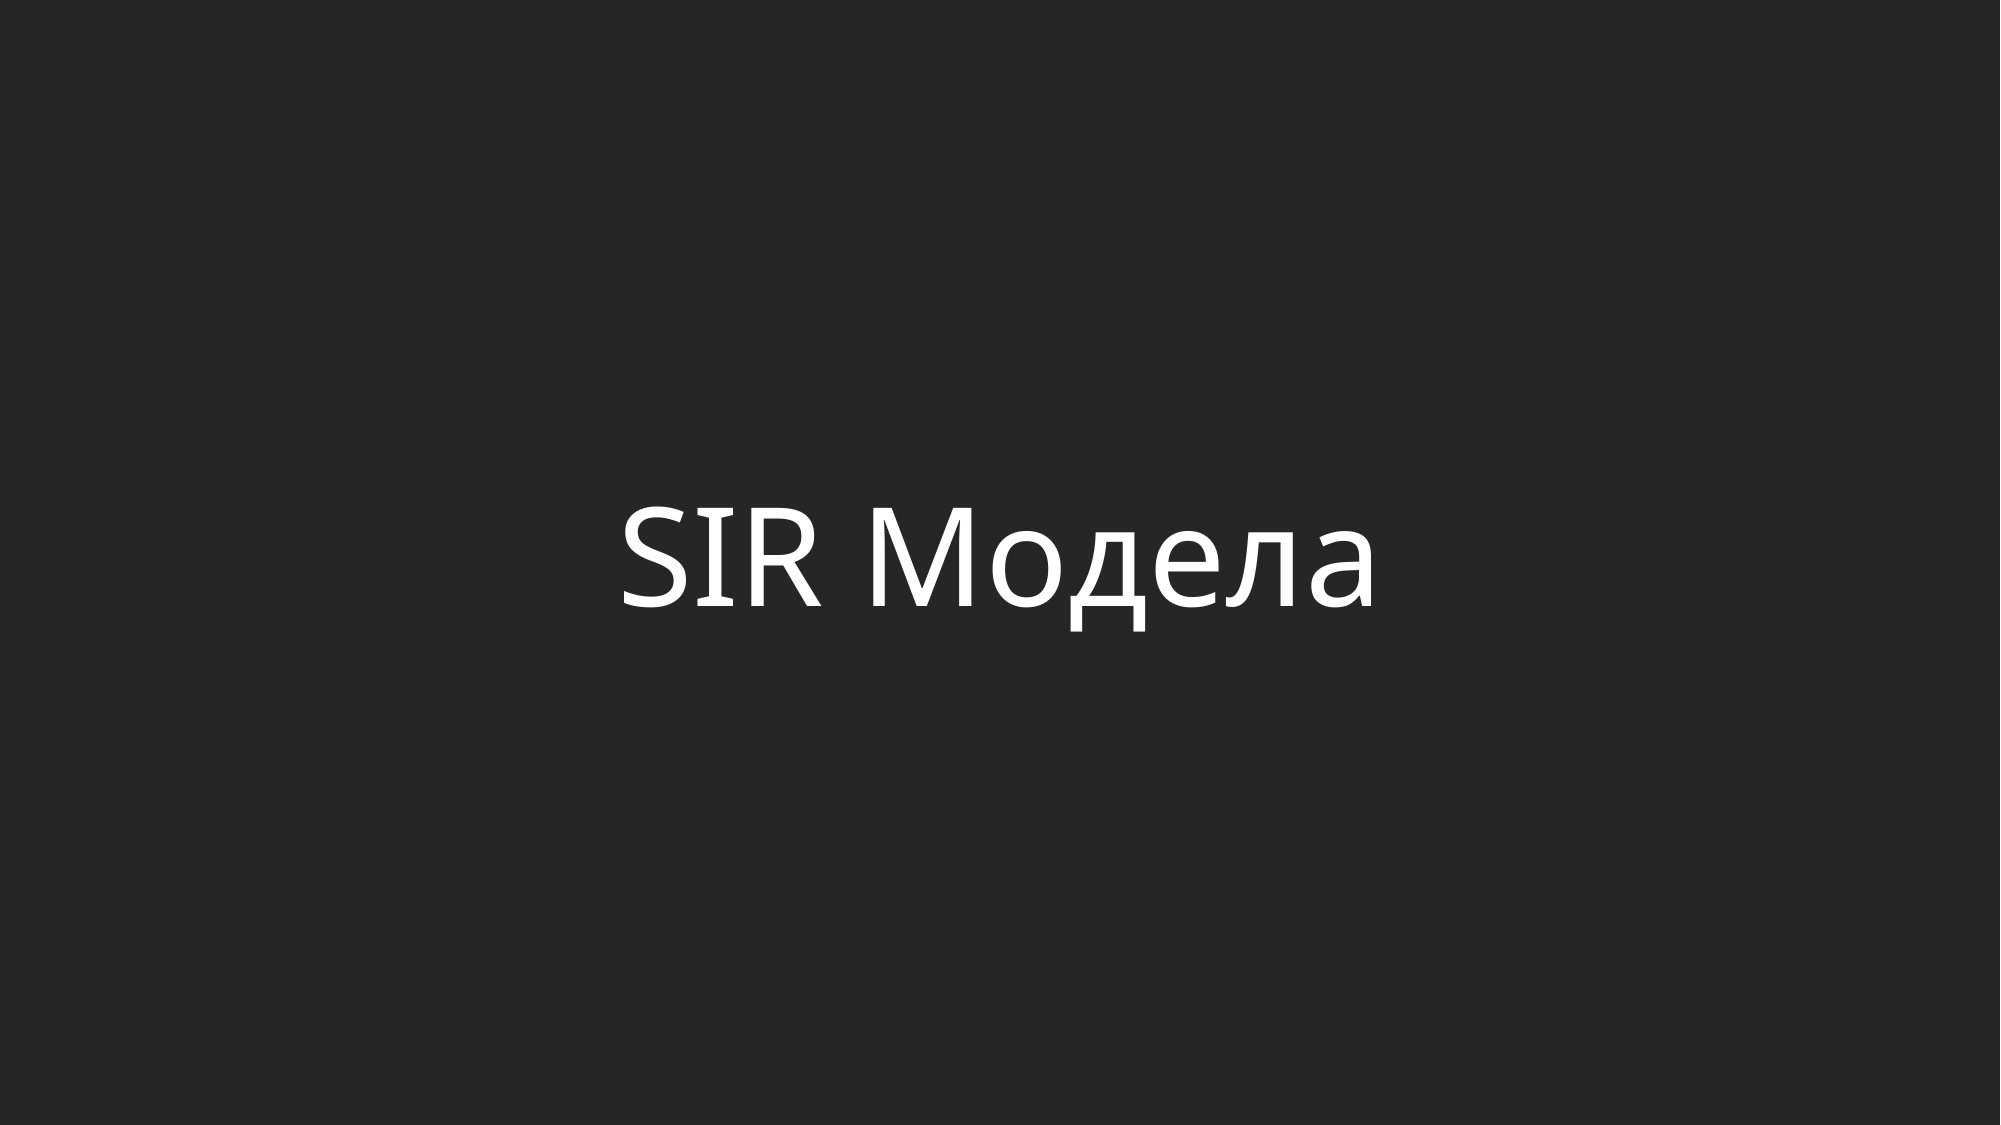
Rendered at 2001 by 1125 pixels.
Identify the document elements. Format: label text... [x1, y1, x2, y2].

title SIR Модела [137, 453, 1863, 672]
